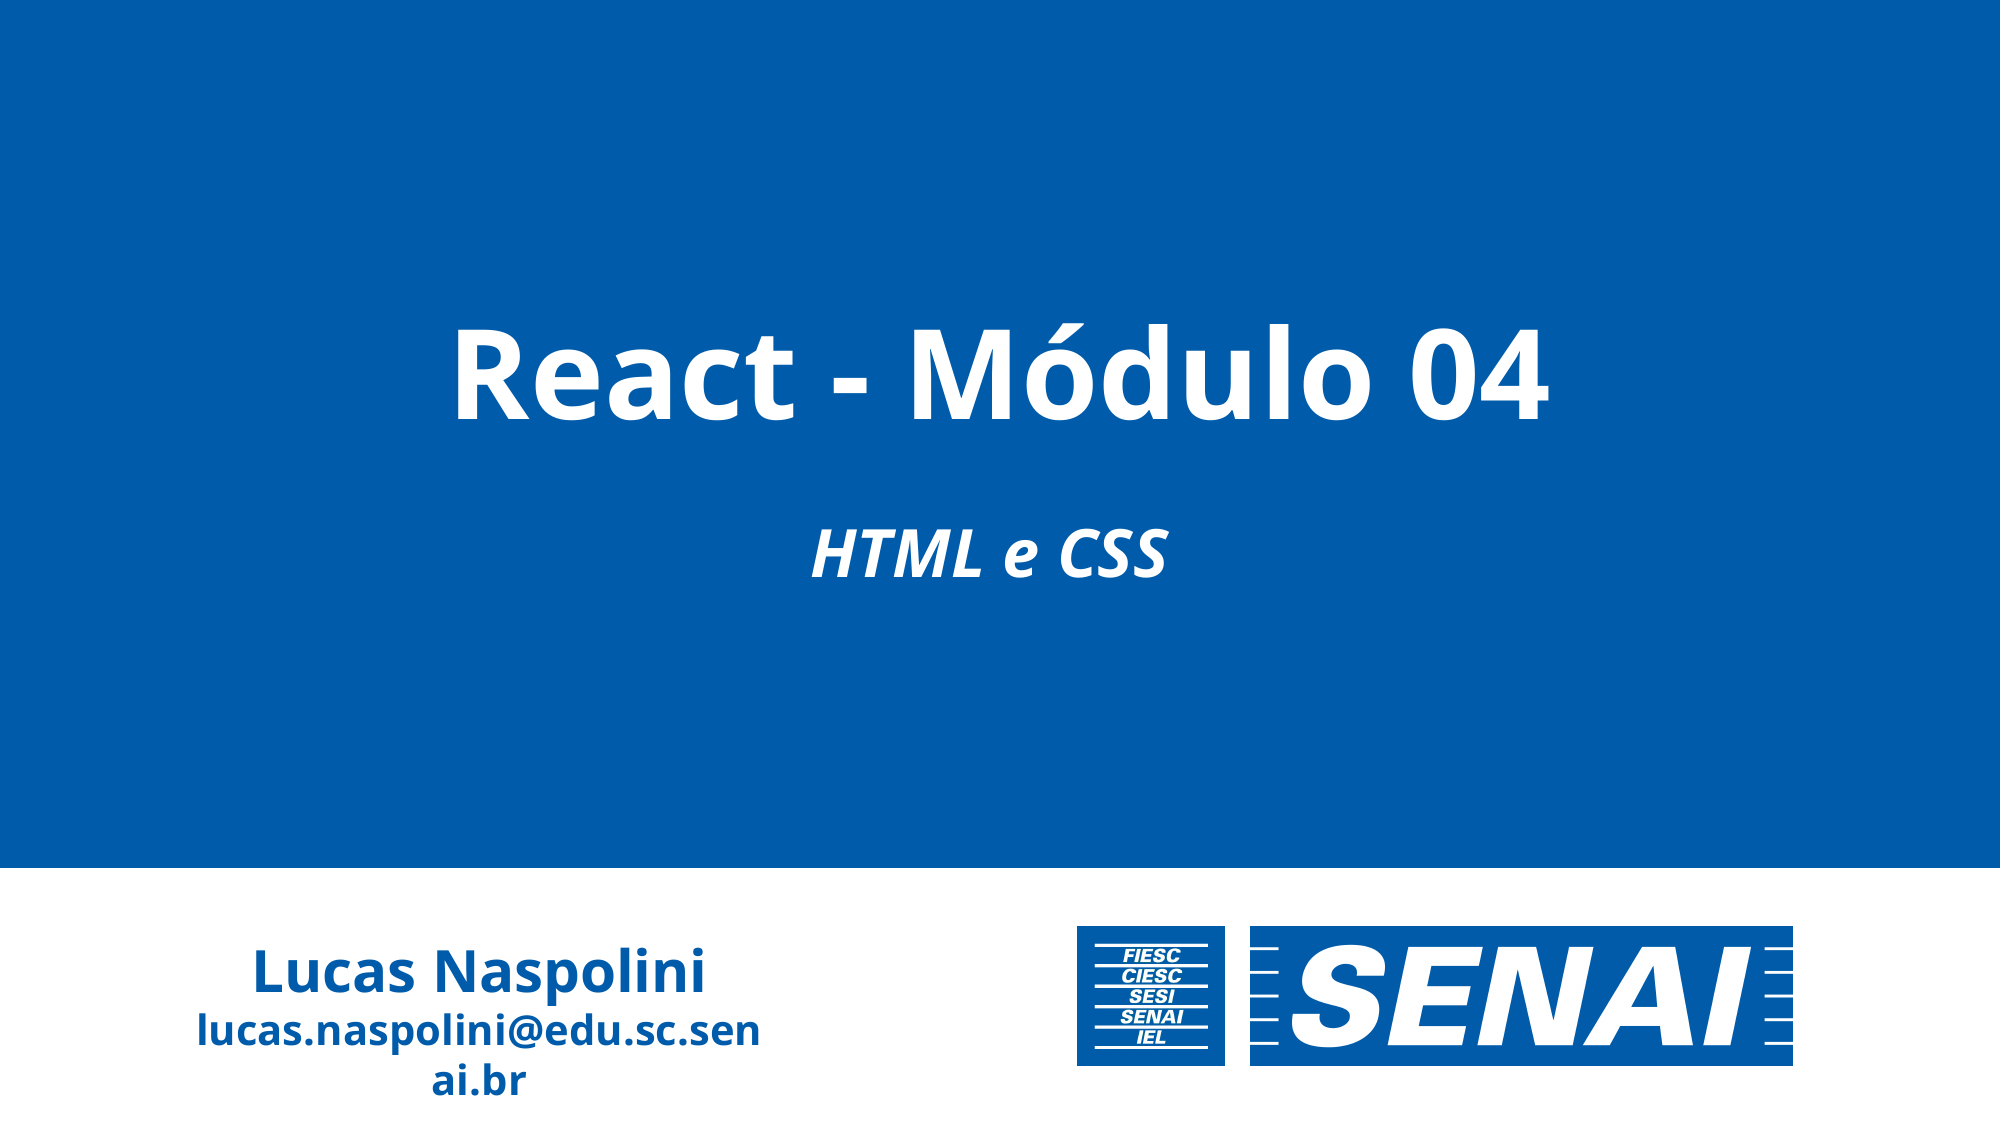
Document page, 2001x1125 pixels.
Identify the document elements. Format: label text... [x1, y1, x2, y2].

picture [1250, 926, 1793, 1066]
text_box Lucas Naspolini lucas.naspolini@edu.sc.senai.br [174, 926, 785, 1112]
text_box [0, 0, 2000, 868]
text_box HTML e CSS [252, 503, 1728, 598]
text_box React - Módulo 04 [384, 287, 1616, 452]
picture [1077, 926, 1225, 1066]
